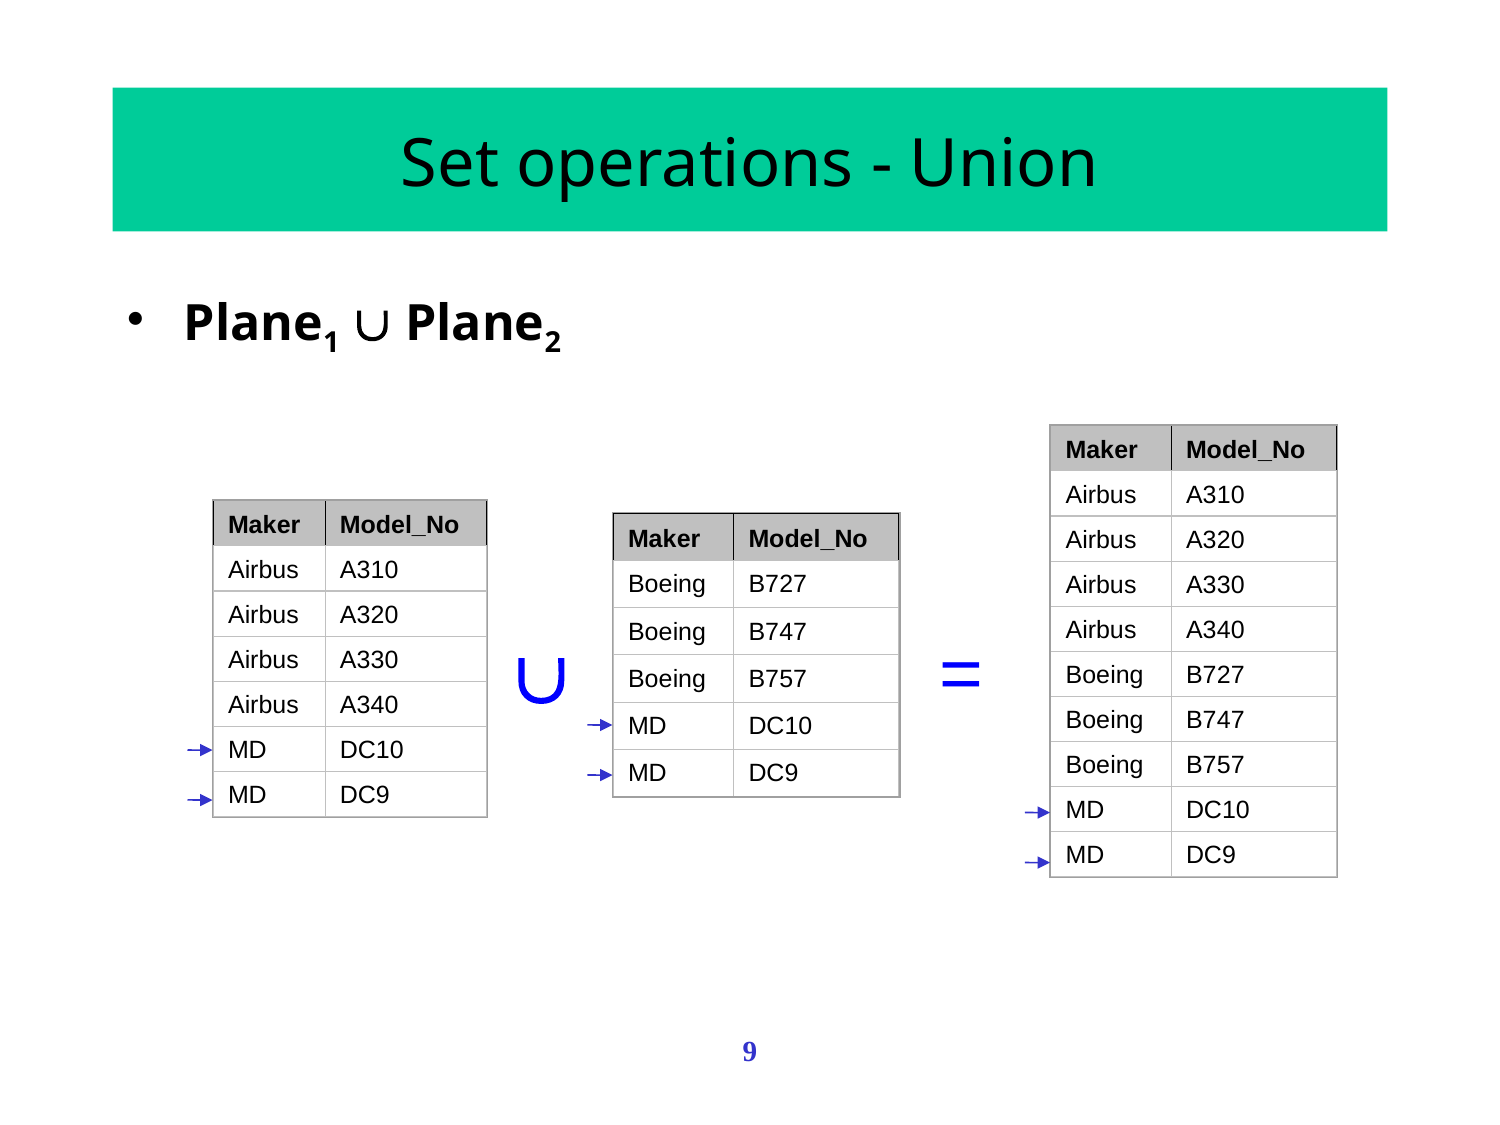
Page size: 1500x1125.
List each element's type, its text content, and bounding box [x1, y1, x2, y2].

text_box [187, 743, 207, 757]
text_box [587, 768, 607, 782]
text_box [587, 718, 607, 732]
footer 9 [74, 1024, 1426, 1101]
text_box  [496, 620, 586, 725]
text_box = [925, 616, 999, 722]
text_box [187, 793, 207, 807]
list Plane1  Plane2 [112, 282, 1388, 958]
text_box [1024, 806, 1044, 819]
text_box [1024, 856, 1044, 869]
title Set operations - Union [112, 87, 1388, 232]
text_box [1049, 424, 1338, 878]
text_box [212, 499, 488, 818]
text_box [612, 512, 901, 798]
